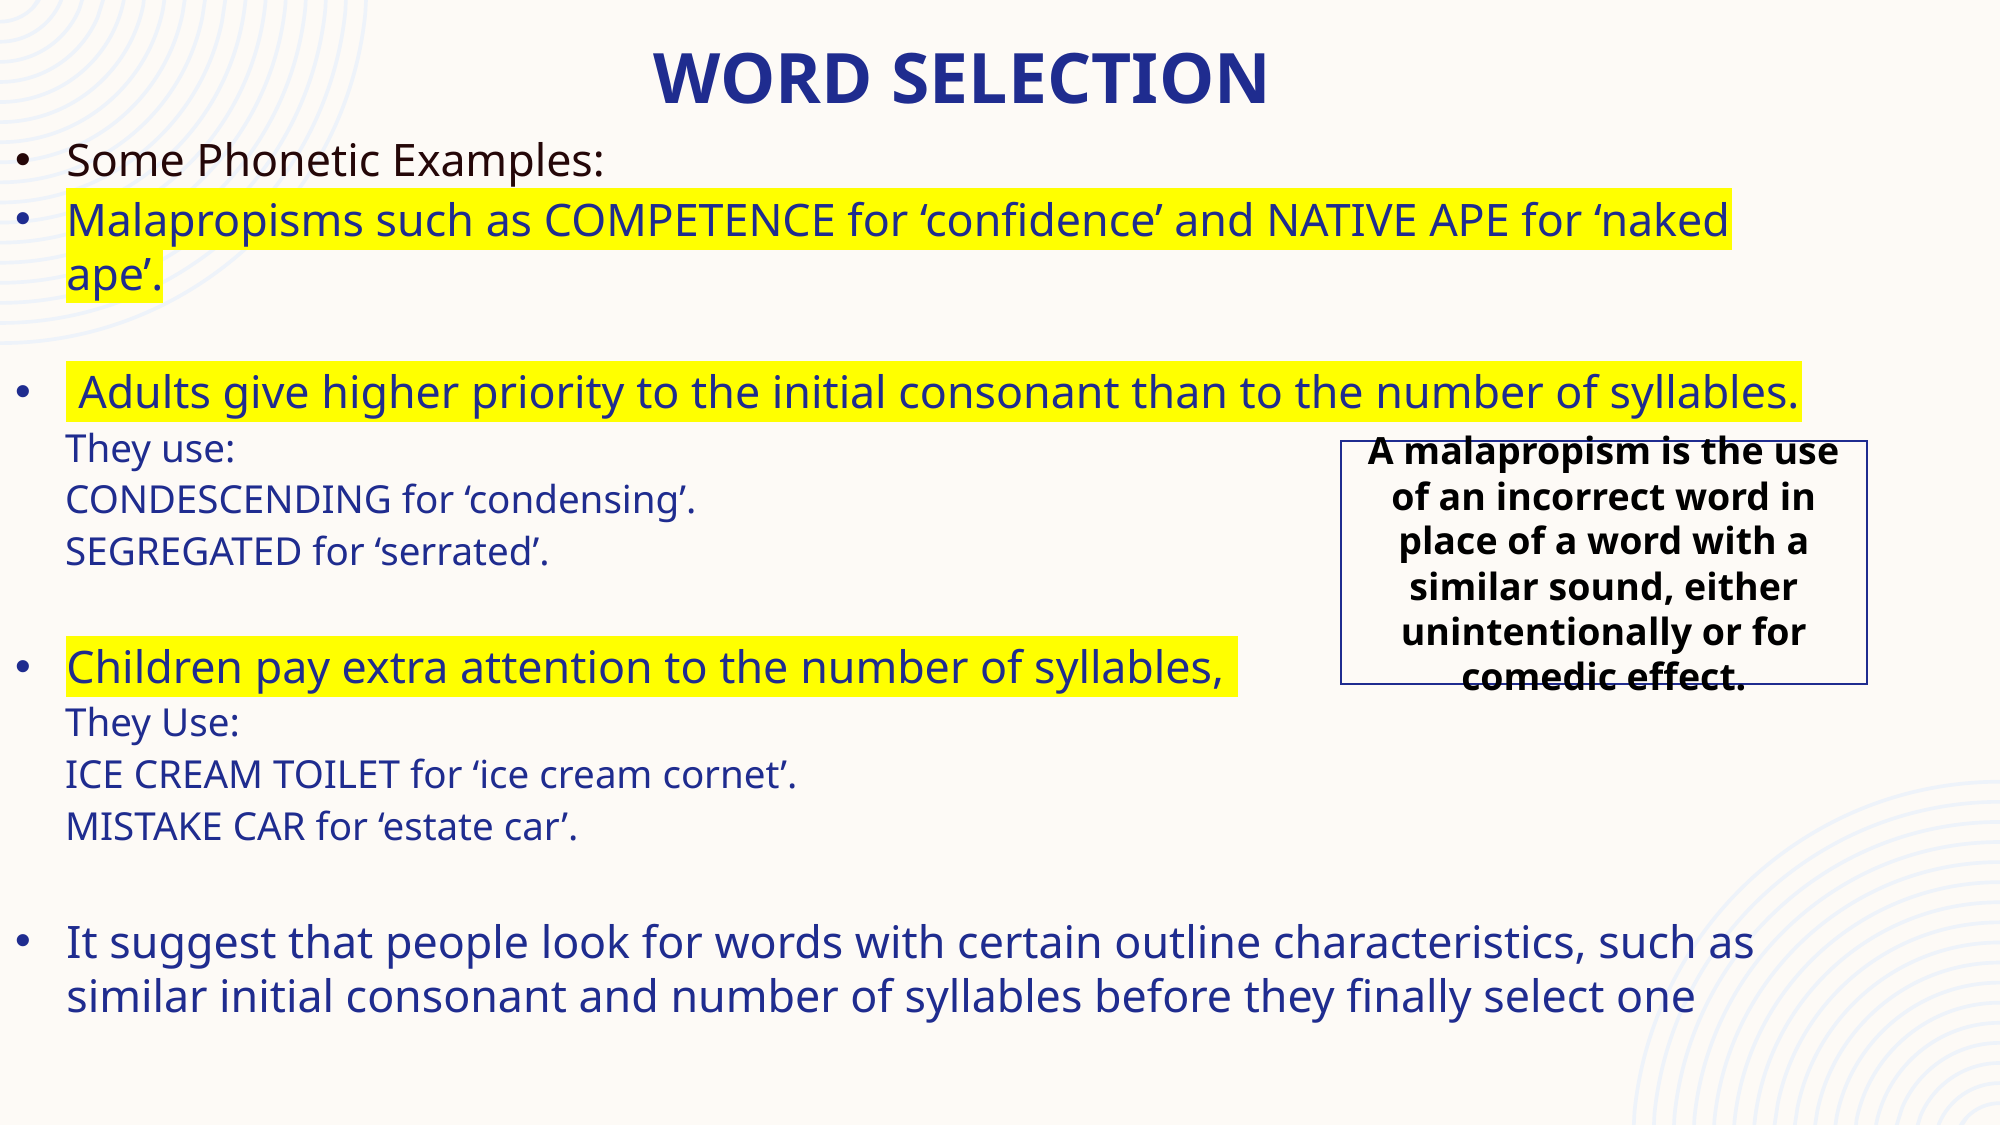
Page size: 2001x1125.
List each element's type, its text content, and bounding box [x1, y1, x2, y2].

text_box A malapropism is the use of an incorrect word in place of a word with a similar sound, either unintentionally or for comedic effect. [1340, 440, 1868, 685]
list Some Phonetic Examples: Malapropisms such as COMPETENCE for ‘confidence’ and NATIVE APE for ‘naked ape’. Adults give higher priority to the initial consonant than to the number of syllables. They use: CONDESCENDING for ‘condensing’. SEGREGATED for ‘serrated’. Children pay extra attention to the number of syllables, They Use: ICE CREAM TOILET for ‘ice cream cornet’. MISTAKE CAR for ‘estate car’. It suggest that people look for words with certain outline characteristics, such as similar initial consonant and number of syllables before they finally select one [0, 124, 1838, 1059]
title WORD SELECTION [87, 32, 1838, 124]
